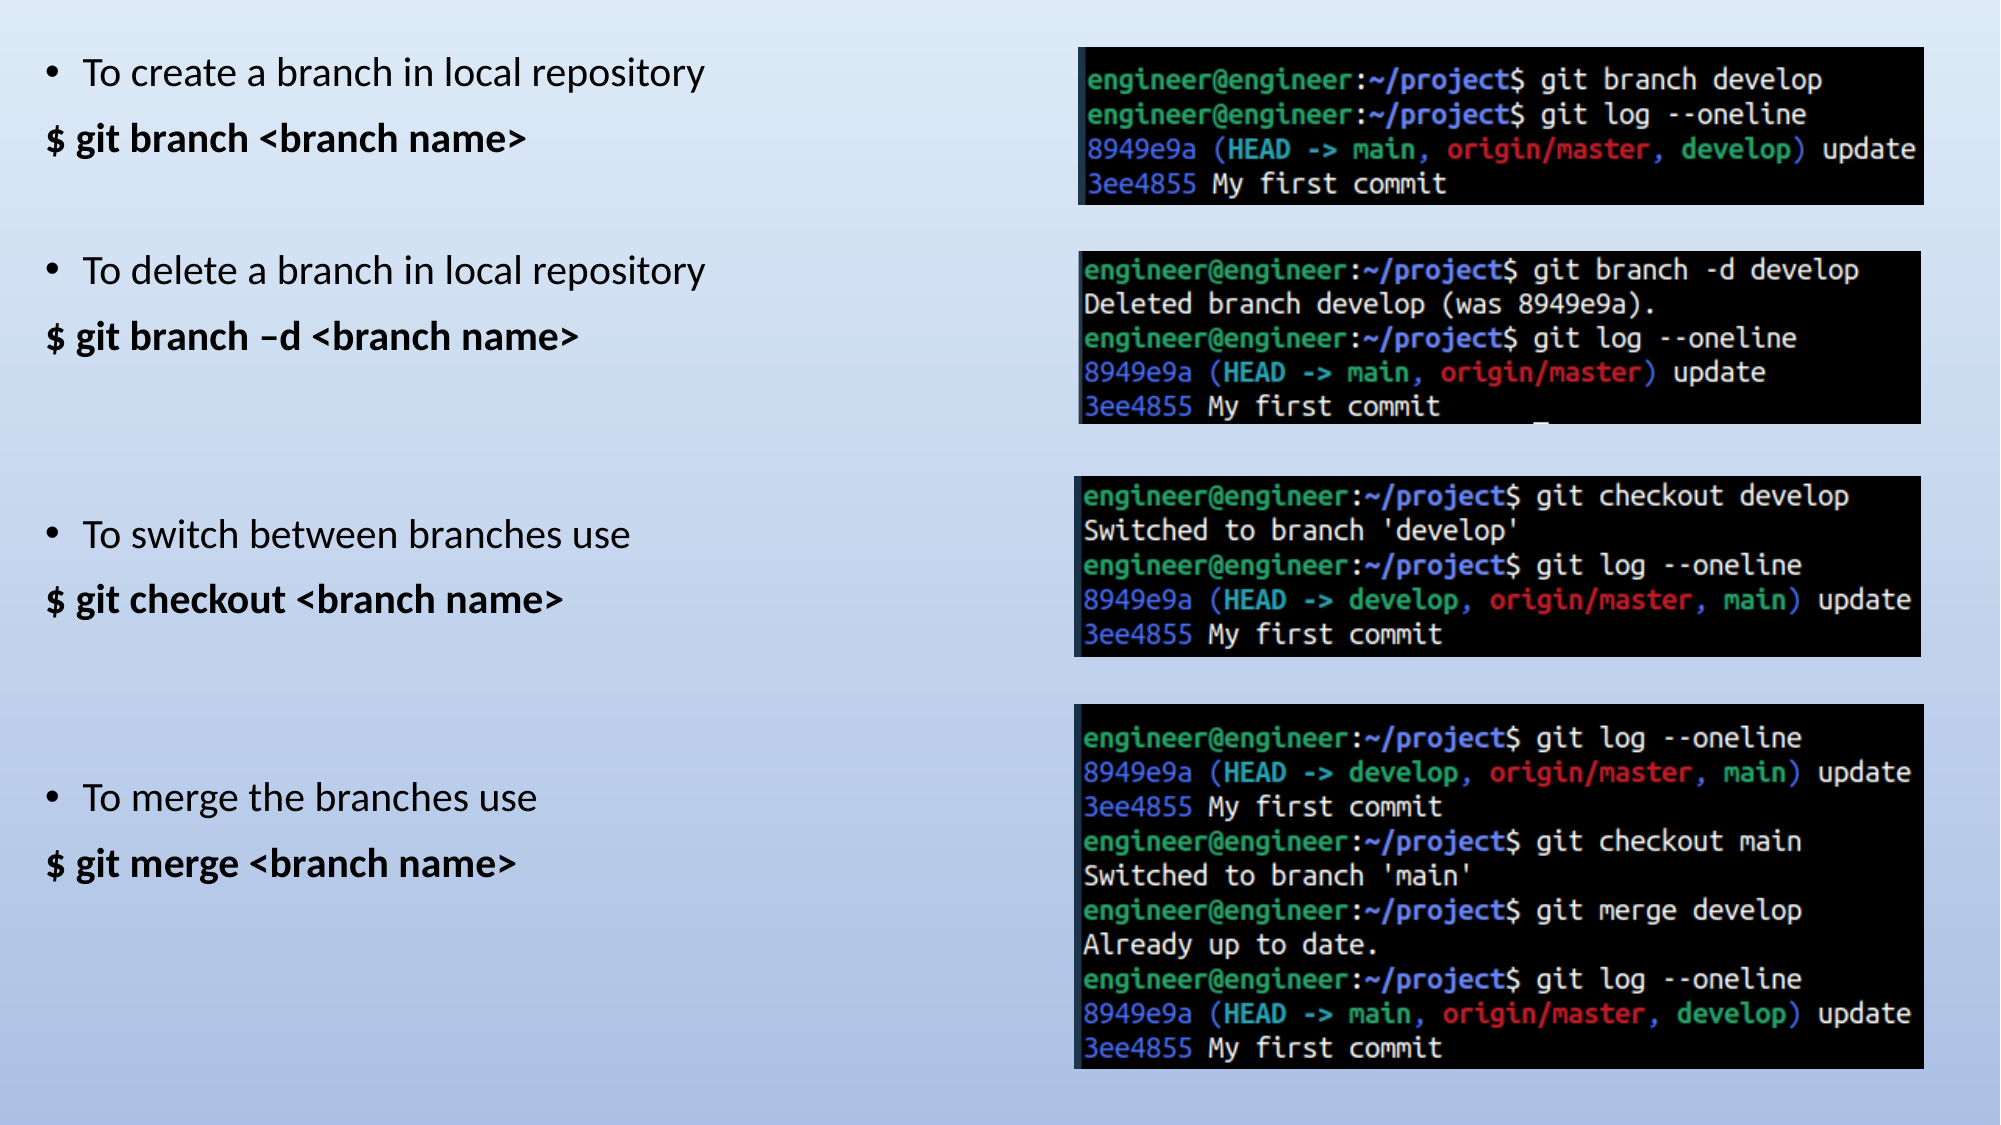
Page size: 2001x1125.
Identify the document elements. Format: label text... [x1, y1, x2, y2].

picture [1074, 704, 1924, 1069]
picture [1078, 251, 1921, 424]
picture [1073, 476, 1921, 657]
list To create a branch in local repository $ git branch <branch name> To delete a branch in local repository $ git branch –d <branch name> To switch between branches use $ git checkout <branch name> To merge the branches use $ git merge <branch name> [30, 43, 1966, 1091]
picture [1078, 47, 1924, 205]
